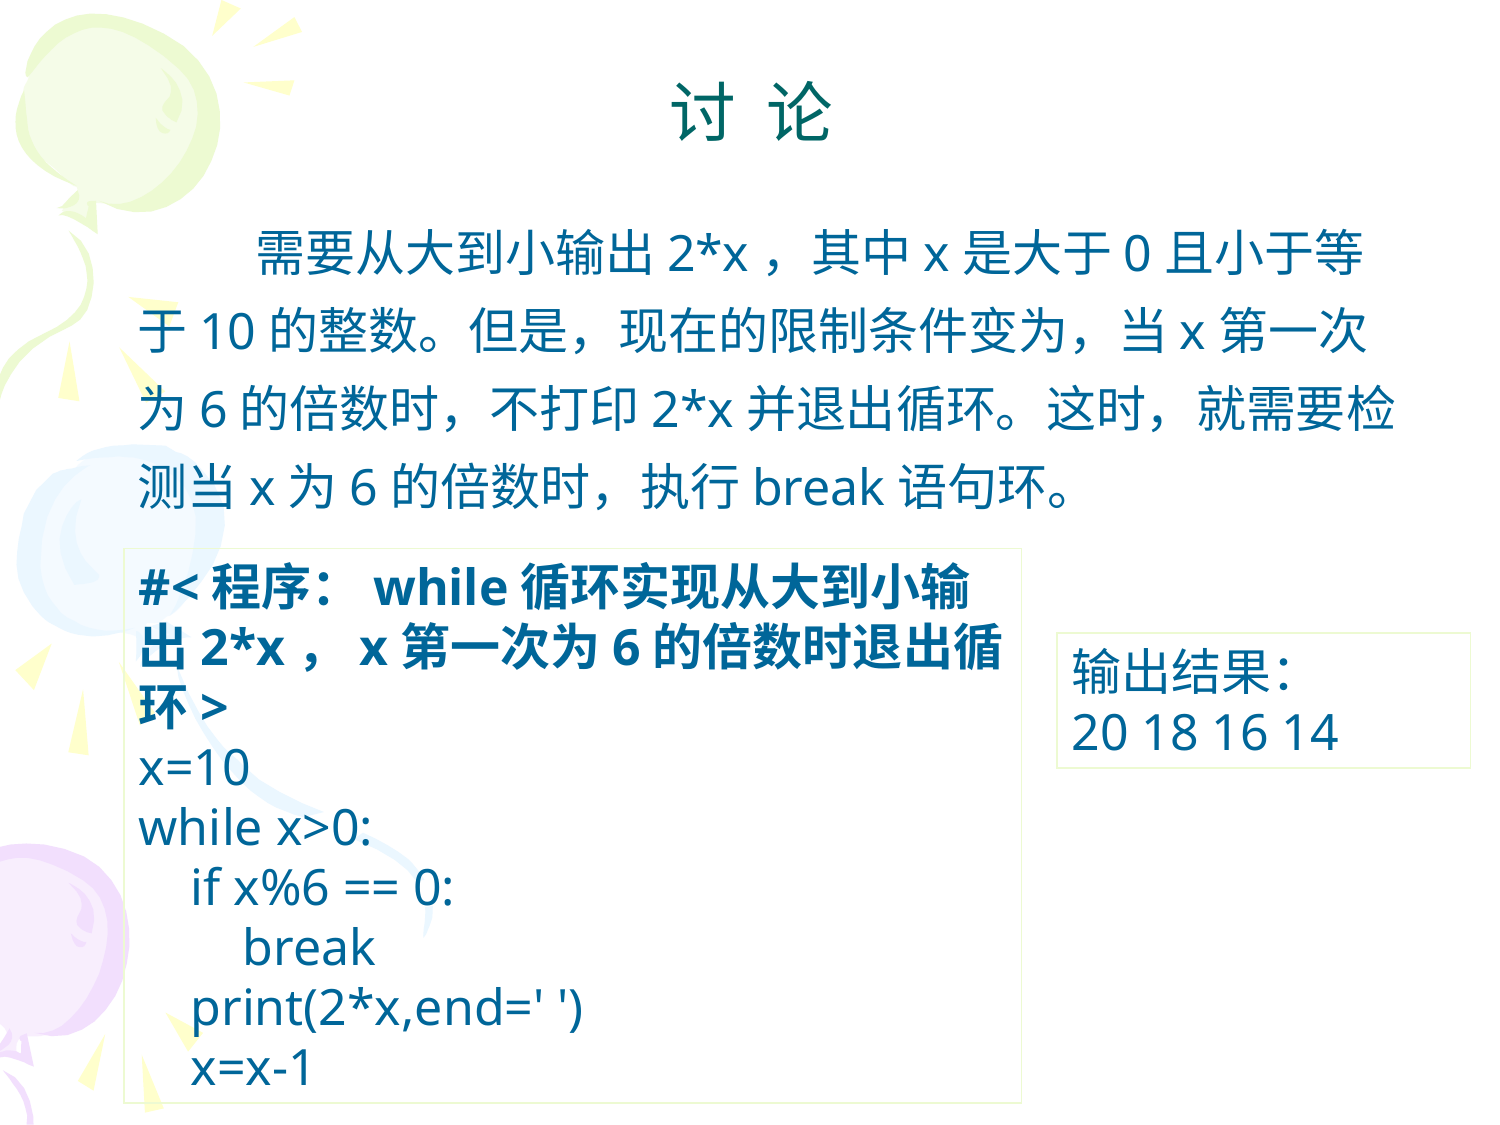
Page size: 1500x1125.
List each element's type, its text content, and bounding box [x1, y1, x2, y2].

list 需要从大到小输出2*x，其中x是大于0且小于等于10的整数。但是，现在的限制条件变为，当x第一次为6的倍数时，不打印2*x并退出循环。这时，就需要检测当x为6的倍数时，执行break语句环。 [122, 196, 1424, 528]
text_box 输出结果： 20 18 16 14 [1057, 633, 1471, 768]
text_box #<程序：while循环实现从大到小输出2*x，x第一次为6的倍数时退出循环> x=10 while x>0: if x%6 == 0: break print(2*x,end=' ') x=x-1 [123, 548, 1022, 1104]
title 讨 论 [76, 54, 1428, 160]
